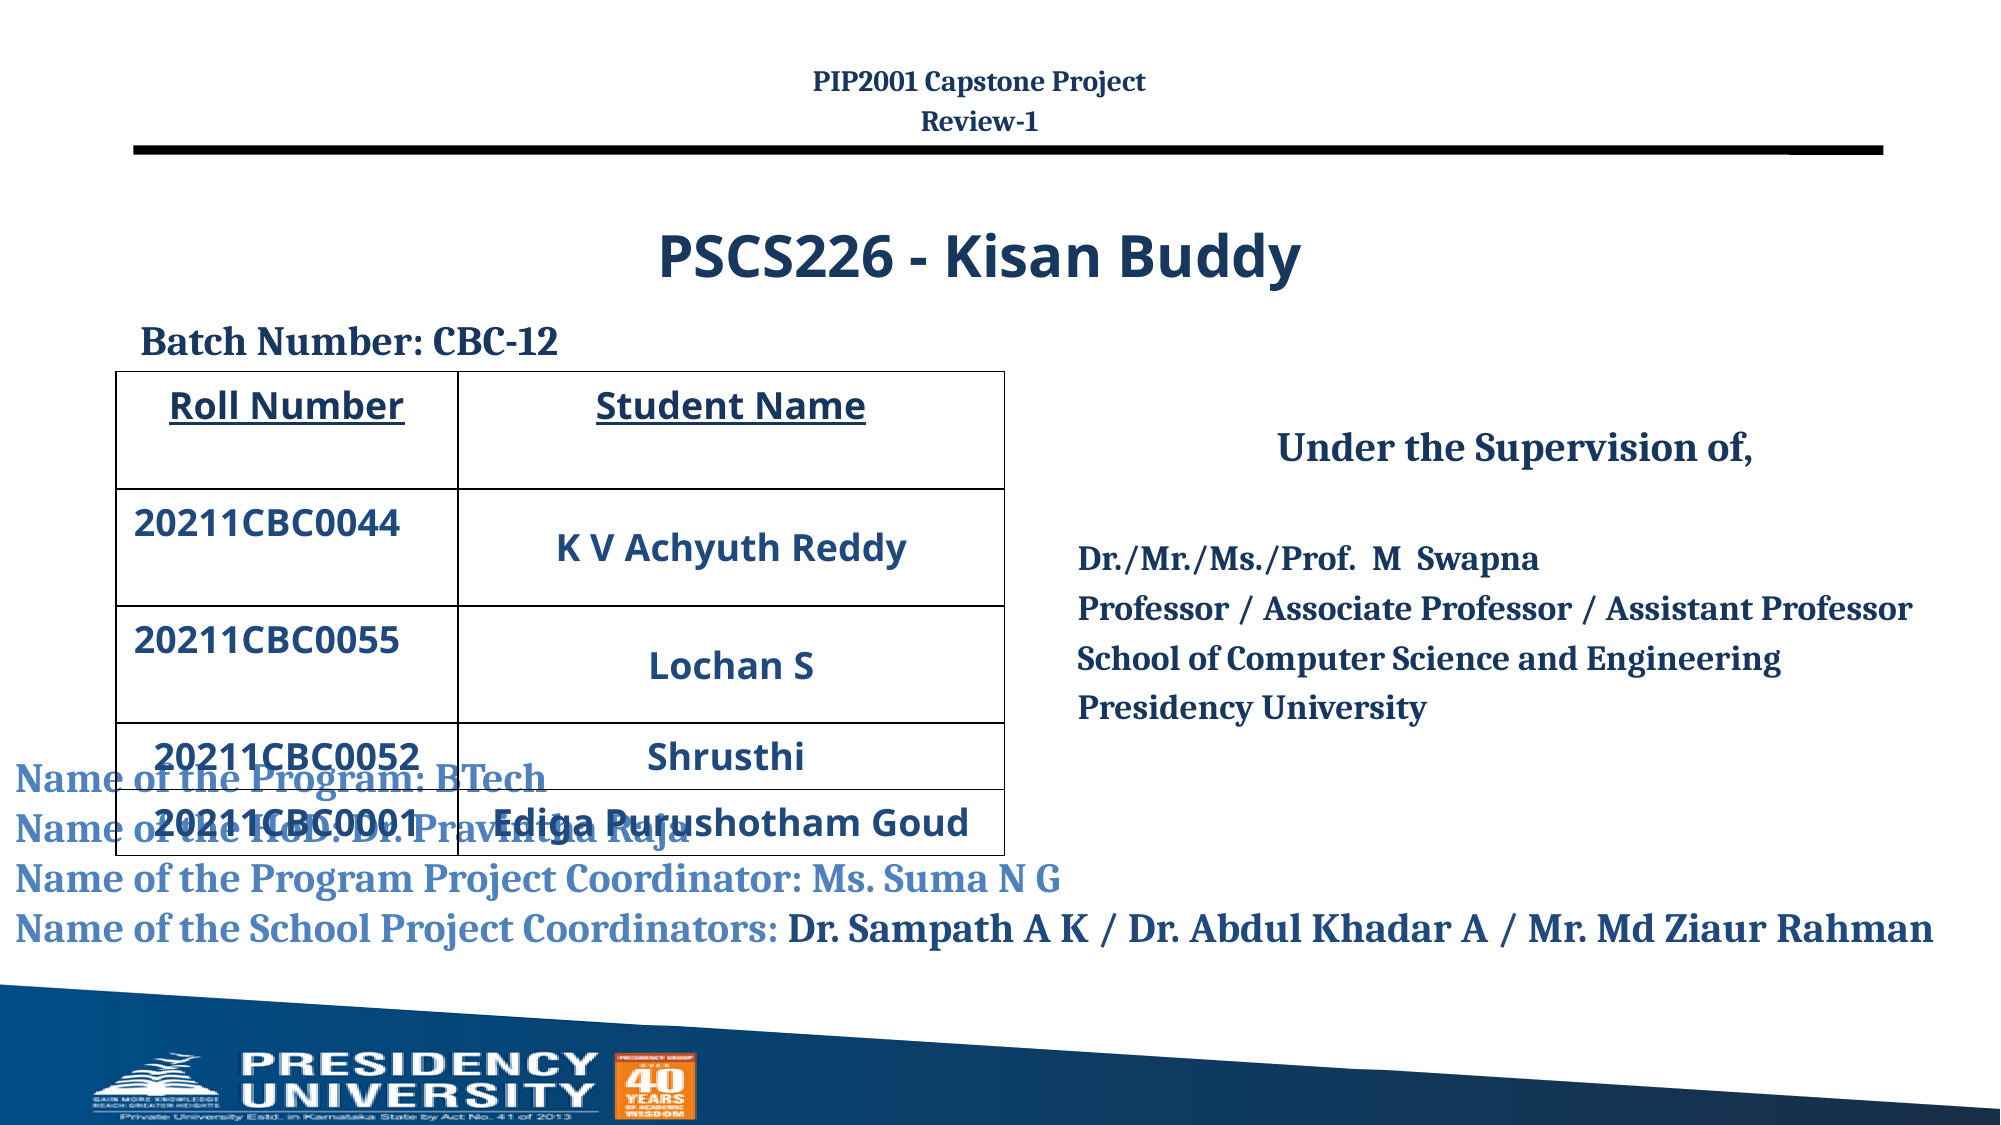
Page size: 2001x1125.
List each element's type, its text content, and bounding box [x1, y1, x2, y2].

table_cell 20211CBC0044 [117, 490, 457, 605]
text_box PIP2001 Capstone Project Review-1 [653, 54, 1306, 146]
table_cell Lochan S [459, 607, 1004, 722]
table_cell Shrusthi [459, 724, 1004, 789]
subtitle Batch Number: CBC-12 [125, 306, 777, 371]
title PSCS226 - Kisan Buddy [129, 175, 1830, 334]
table_cell 20211CBC0001 [117, 790, 457, 855]
table_header Student Name [459, 372, 1004, 488]
table_cell 20211CBC0055 [117, 607, 457, 722]
text_box Under the Supervision of, Dr./Mr./Ms./Prof. M Swapna Professor / Associate Professor / Assistant Professor School of Computer Science and Engineering Presidency University [1062, 412, 1968, 743]
picture [0, 1000, 2000, 1125]
table_cell Ediga Purushotham Goud [459, 790, 1004, 855]
table_cell 20211CBC0052 [117, 724, 457, 789]
table_cell K V Achyuth Reddy [459, 490, 1004, 605]
table_header Roll Number [117, 372, 457, 488]
text_box Name of the Program: BTech Name of the HoD: Dr. Pravintha Raja Name of the Program Project Coordinator: Ms. Suma N G Name of the School Project Coordinators: Dr. Sampath A K / Dr. Abdul Khadar A / Mr. Md Ziaur Rahman [0, 743, 2000, 1000]
